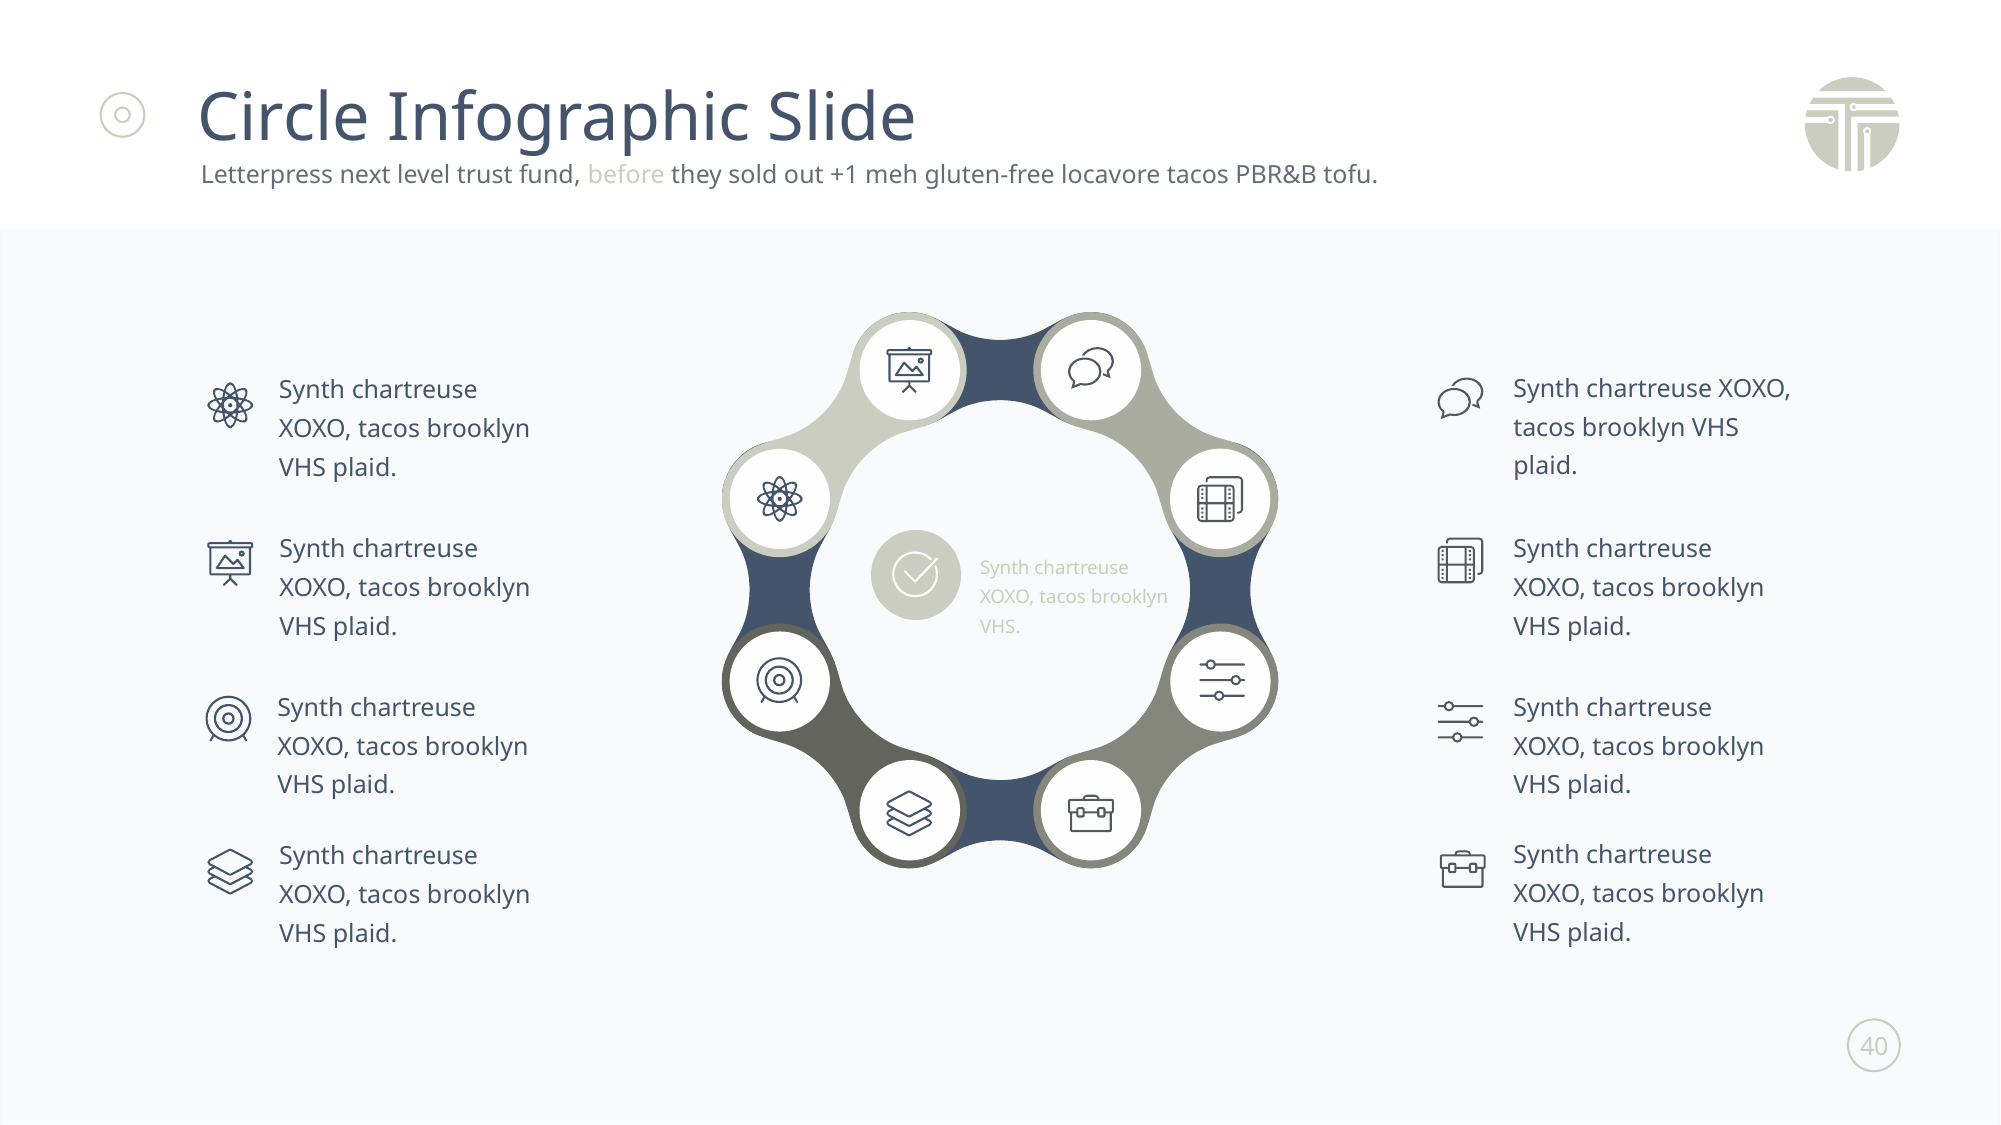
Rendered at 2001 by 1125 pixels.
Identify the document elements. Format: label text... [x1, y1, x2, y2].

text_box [1437, 674, 1789, 769]
text_box [970, 775, 1030, 846]
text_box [205, 674, 567, 769]
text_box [1030, 309, 1281, 560]
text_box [207, 515, 557, 610]
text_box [1437, 355, 1824, 450]
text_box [719, 621, 970, 871]
list Circle Infographic Slide [182, 74, 1694, 155]
text_box [744, 560, 815, 621]
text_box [871, 529, 1173, 620]
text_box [207, 356, 568, 451]
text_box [1437, 515, 1785, 610]
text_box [719, 309, 970, 560]
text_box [207, 823, 569, 918]
text_box [1185, 560, 1256, 621]
text_box [970, 335, 1030, 405]
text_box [1030, 621, 1281, 871]
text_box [1439, 822, 1793, 917]
list Letterpress next level trust fund, before they sold out +1 meh gluten-free locavore tacos PBR&B tofu. [185, 154, 1694, 199]
